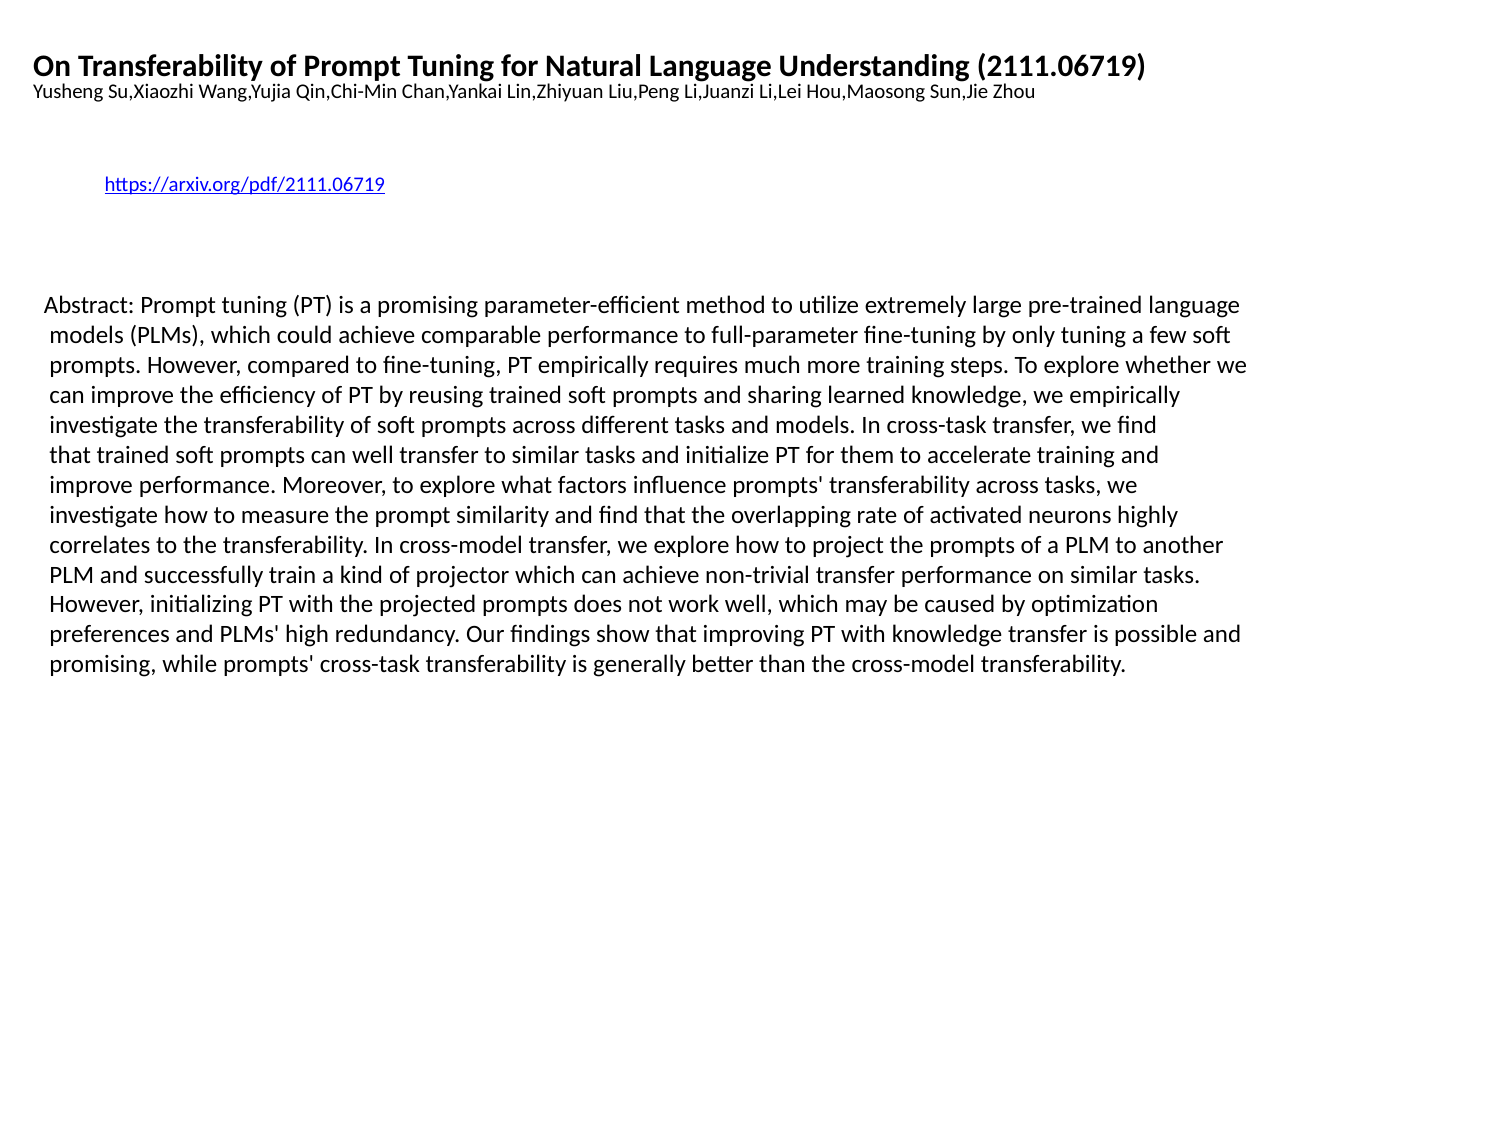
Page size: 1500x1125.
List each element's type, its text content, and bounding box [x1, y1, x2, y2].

text_box On Transferability of Prompt Tuning for Natural Language Understanding (2111.06719) Yusheng Su,Xiaozhi Wang,Yujia Qin,Chi-Min Chan,Yankai Lin,Zhiyuan Liu,Peng Li,Juanzi Li,Lei Hou,Maosong Sun,Jie Zhou [18, 0, 1163, 110]
text_box https://arxiv.org/pdf/2111.06719 [89, 118, 401, 203]
text_box Abstract: Prompt tuning (PT) is a promising parameter-efficient method to utilize extremely large pre-trained language models (PLMs), which could achieve comparable performance to full-parameter fine-tuning by only tuning a few soft prompts. However, compared to fine-tuning, PT empirically requires much more training steps. To explore whether we can improve the efficiency of PT by reusing trained soft prompts and sharing learned knowledge, we empirically investigate the transferability of soft prompts across different tasks and models. In cross-task transfer, we find that trained soft prompts can well transfer to similar tasks and initialize PT for them to accelerate training and improve performance. Moreover, to explore what factors influence prompts' transferability across tasks, we investigate how to measure the prompt similarity and find that the overlapping rate of activated neurons highly correlates to the transferability. In cross-model transfer, we explore how to project the prompts of a PLM to another PLM and successfully train a kind of projector which can achieve non-trivial transfer performance on similar tasks. However, initializing PT with the projected prompts does not work well, which may be caused by optimization preferences and PLMs' high redundancy. Our findings show that improving PT with knowledge transfer is possible and promising, while prompts' cross-task transferability is generally better than the cross-model transferability. [28, 236, 1271, 741]
